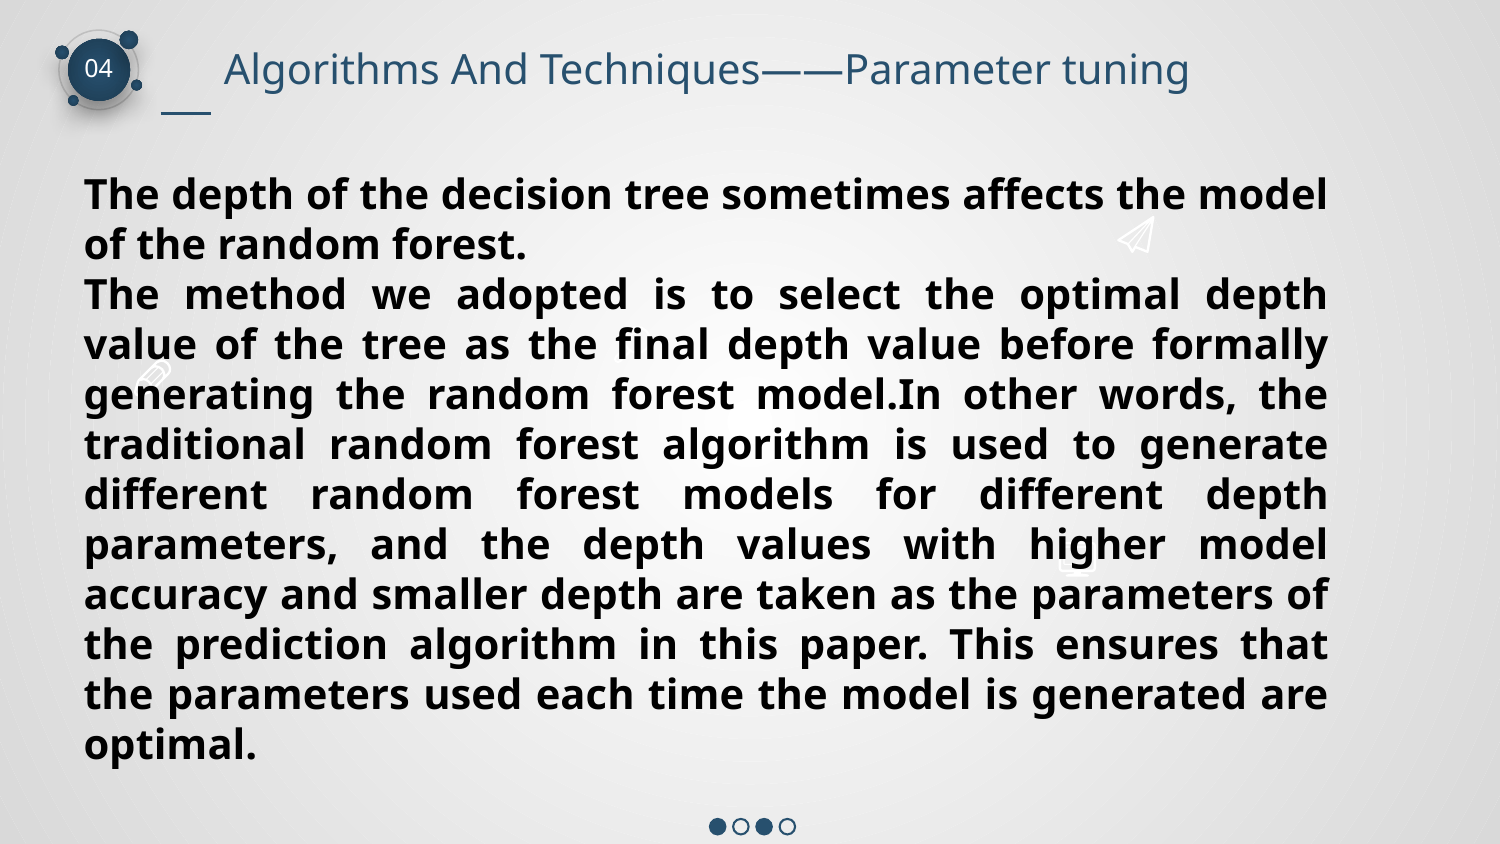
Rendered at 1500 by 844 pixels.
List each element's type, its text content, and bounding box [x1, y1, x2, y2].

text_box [1058, 541, 1096, 577]
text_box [613, 325, 652, 364]
text_box Algorithms And Techniques——Parameter tuning [209, 35, 1206, 101]
text_box The depth of the decision tree sometimes affects the model of the random forest. The method we adopted is to select the optimal depth value of the tree as the final depth value before formally generating the random forest model.In other words, the traditional random forest algorithm is used to generate different random forest models for different depth parameters, and the depth values with higher model accuracy and smaller depth are taken as the parameters of the prediction algorithm in this paper. This ensures that the parameters used each time the model is generated are optimal. [68, 160, 1345, 776]
text_box 04 [69, 45, 128, 91]
